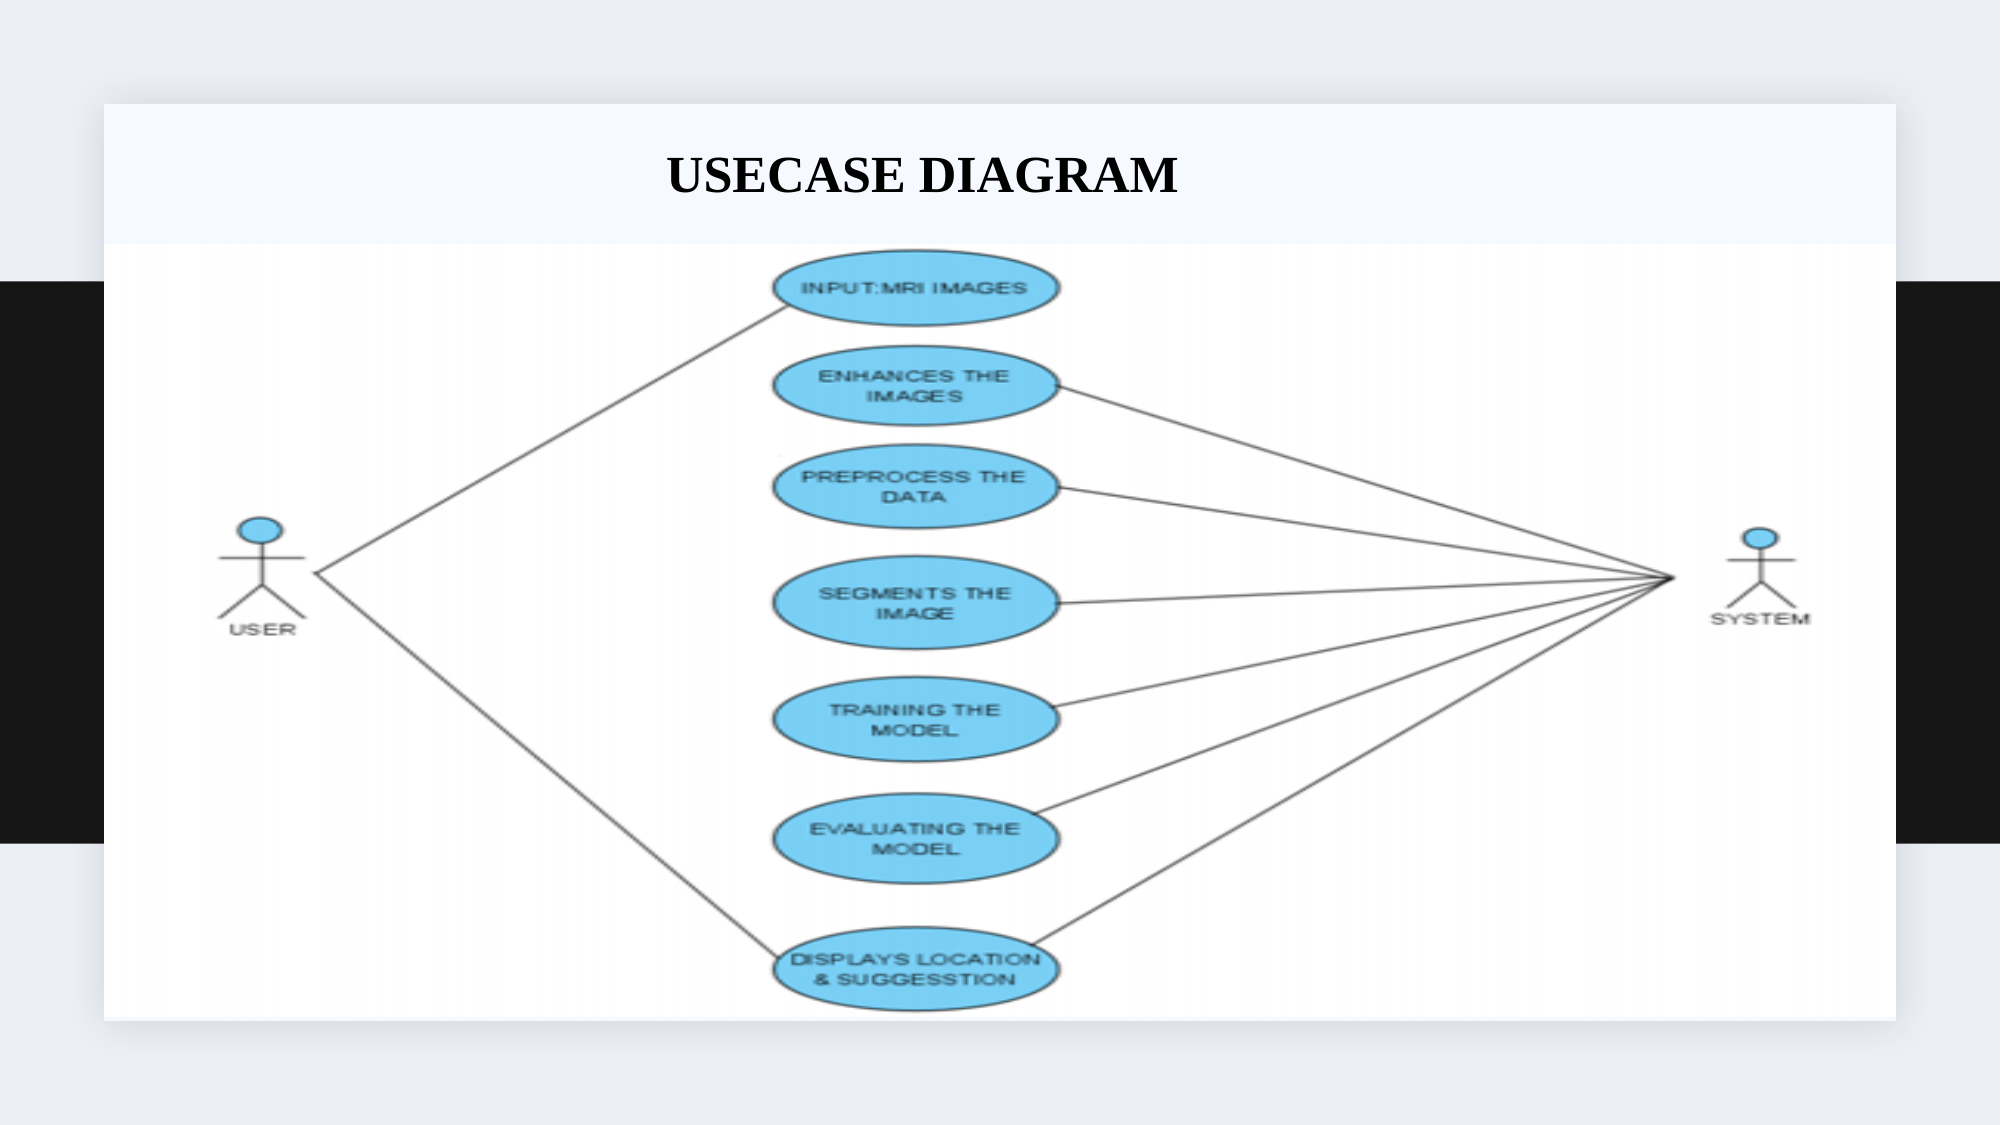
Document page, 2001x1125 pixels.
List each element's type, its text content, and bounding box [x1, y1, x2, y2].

text_box USECASE DIAGRAM [476, 125, 1369, 218]
picture [104, 244, 1896, 1018]
